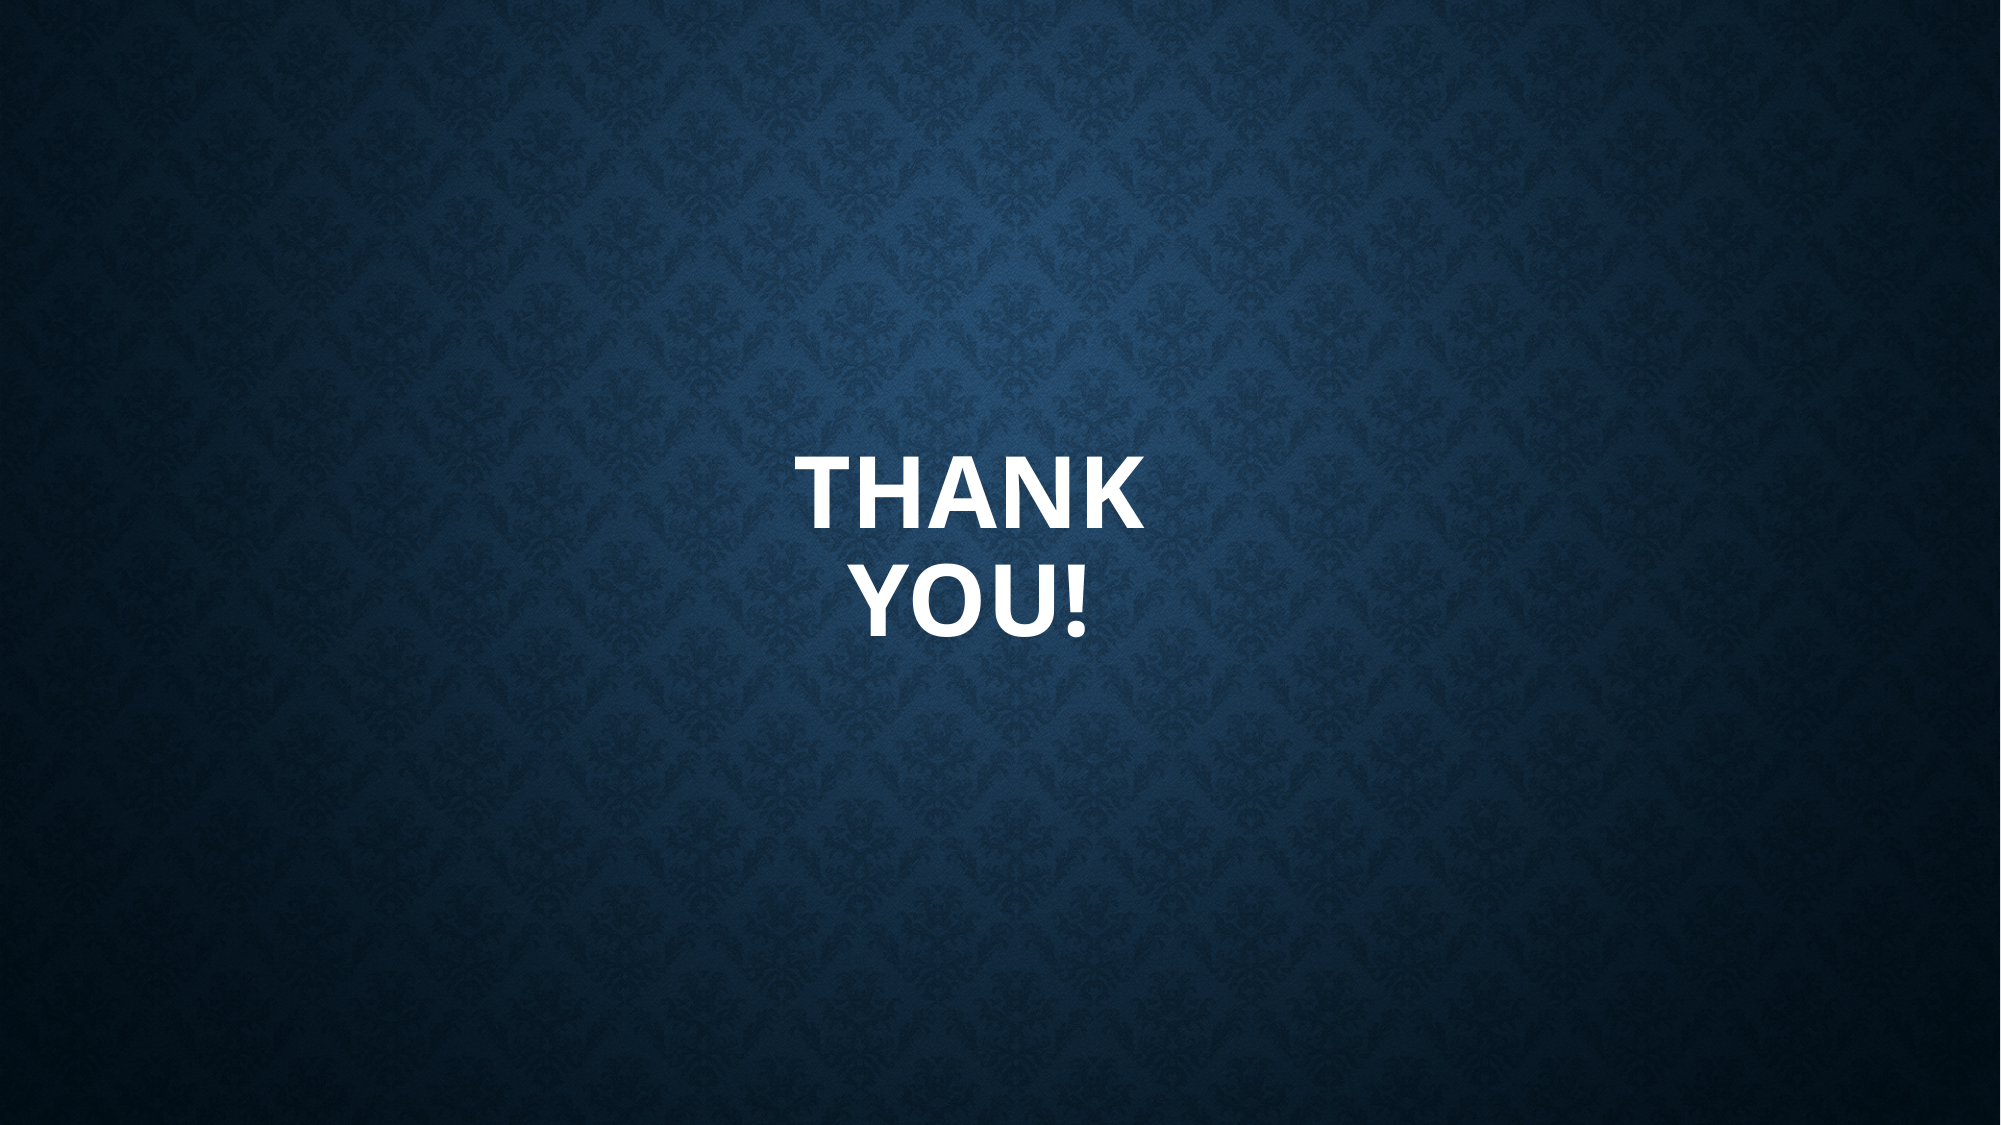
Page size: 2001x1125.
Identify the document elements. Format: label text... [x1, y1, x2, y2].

title Thank you! [678, 441, 1261, 659]
